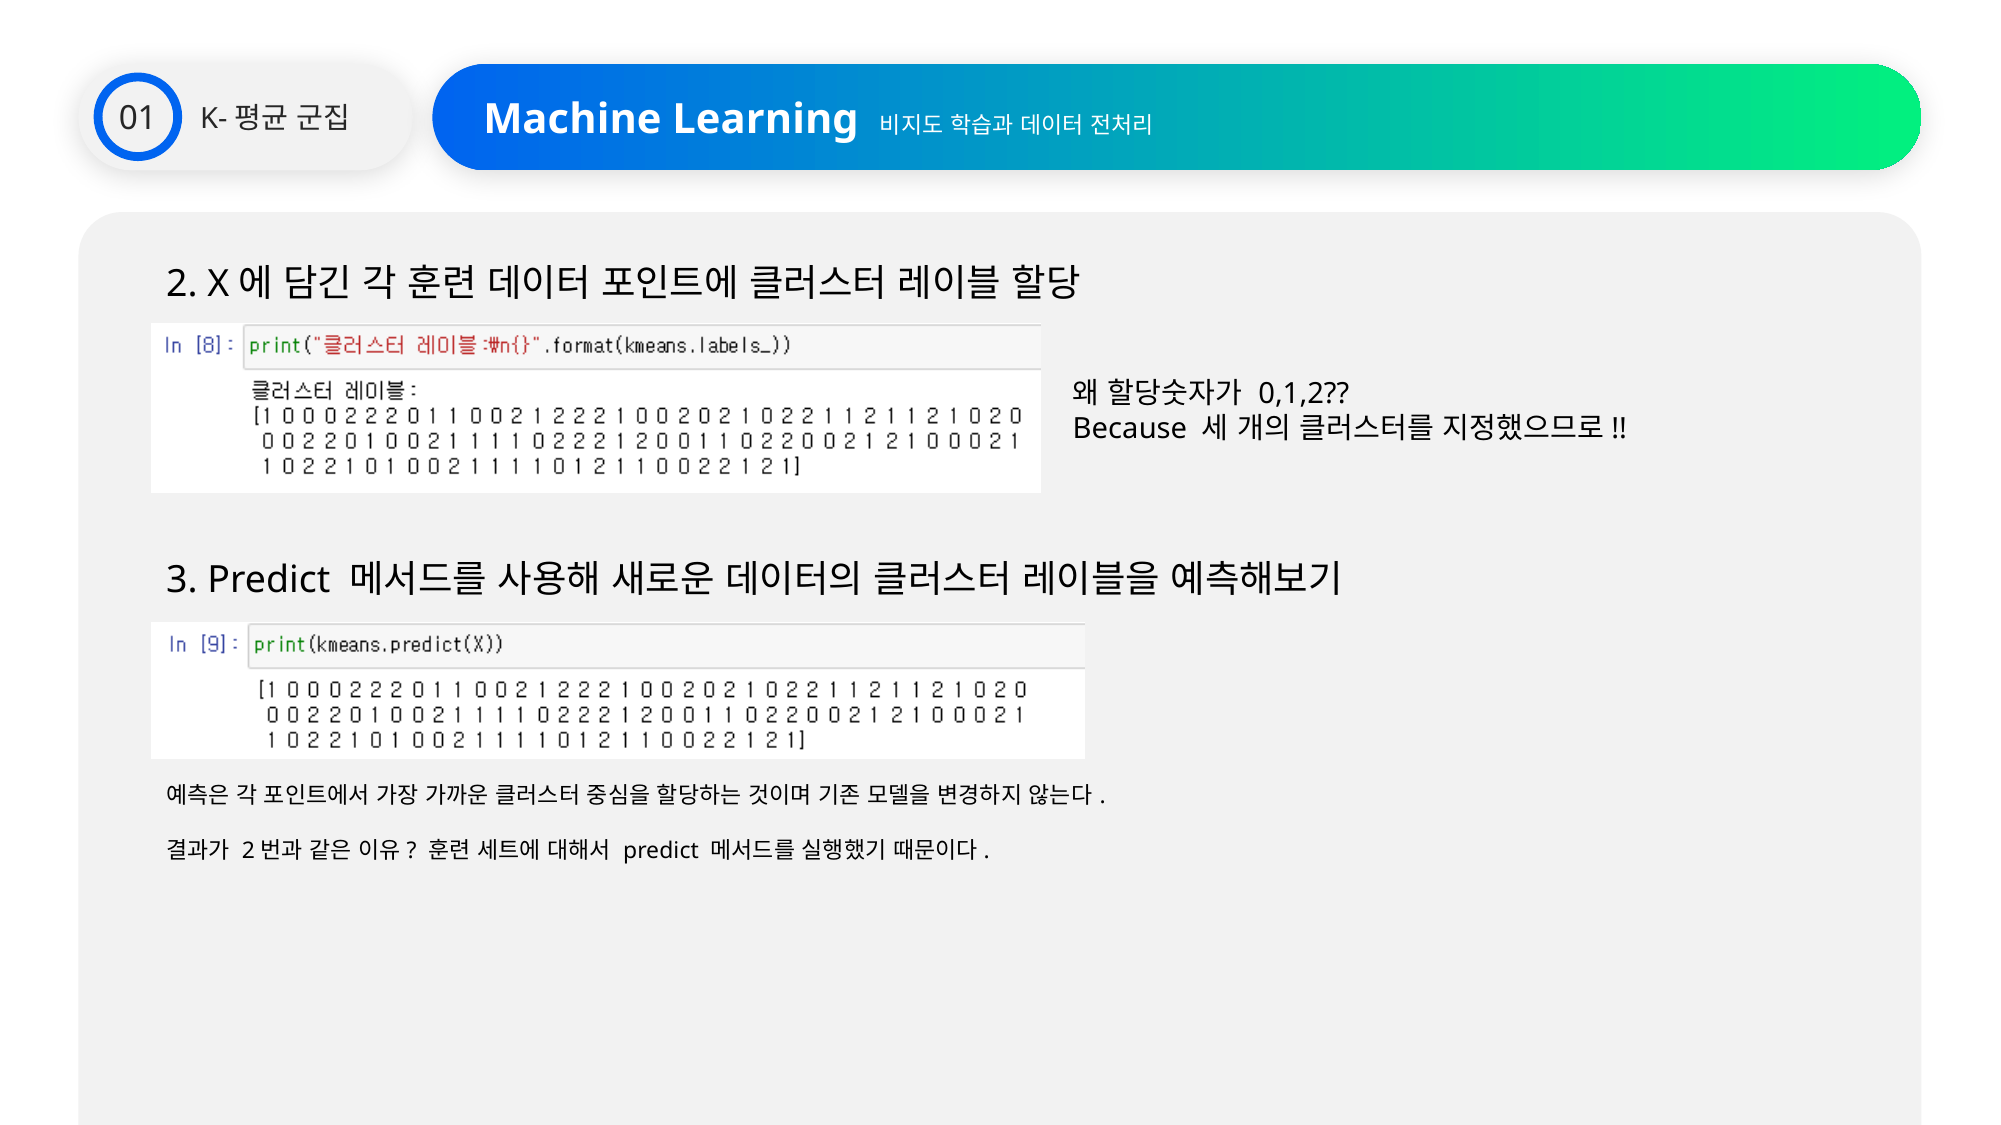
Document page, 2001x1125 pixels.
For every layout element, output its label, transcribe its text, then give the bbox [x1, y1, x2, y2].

text_box 왜 할당숫자가 0,1,2?? Because 세 개의 클러스터를 지정했으므로!! [1058, 367, 1845, 498]
text_box K-평균 군집 [77, 63, 414, 172]
text_box [77, 210, 1923, 1125]
text_box 2. X에 담긴 각 훈련 데이터 포인트에 클러스터 레이블 할당 [151, 251, 1398, 311]
text_box Machine Learning 비지도 학습과 데이터 전처리 [431, 63, 1923, 172]
text_box 예측은 각 포인트에서 가장 가까운 클러스터 중심을 할당하는 것이며 기존 모델을 변경하지 않는다. 결과가 2번과 같은 이유? 훈련 세트에 대해서 predict 메서드를 실행했기 때문이다. [151, 773, 1496, 871]
picture [151, 323, 1041, 493]
text_box 3. Predict 메서드를 사용해 새로운 데이터의 클러스터 레이블을 예측해보기 [151, 548, 1511, 608]
picture [151, 622, 1085, 759]
text_box 01 [96, 75, 179, 158]
